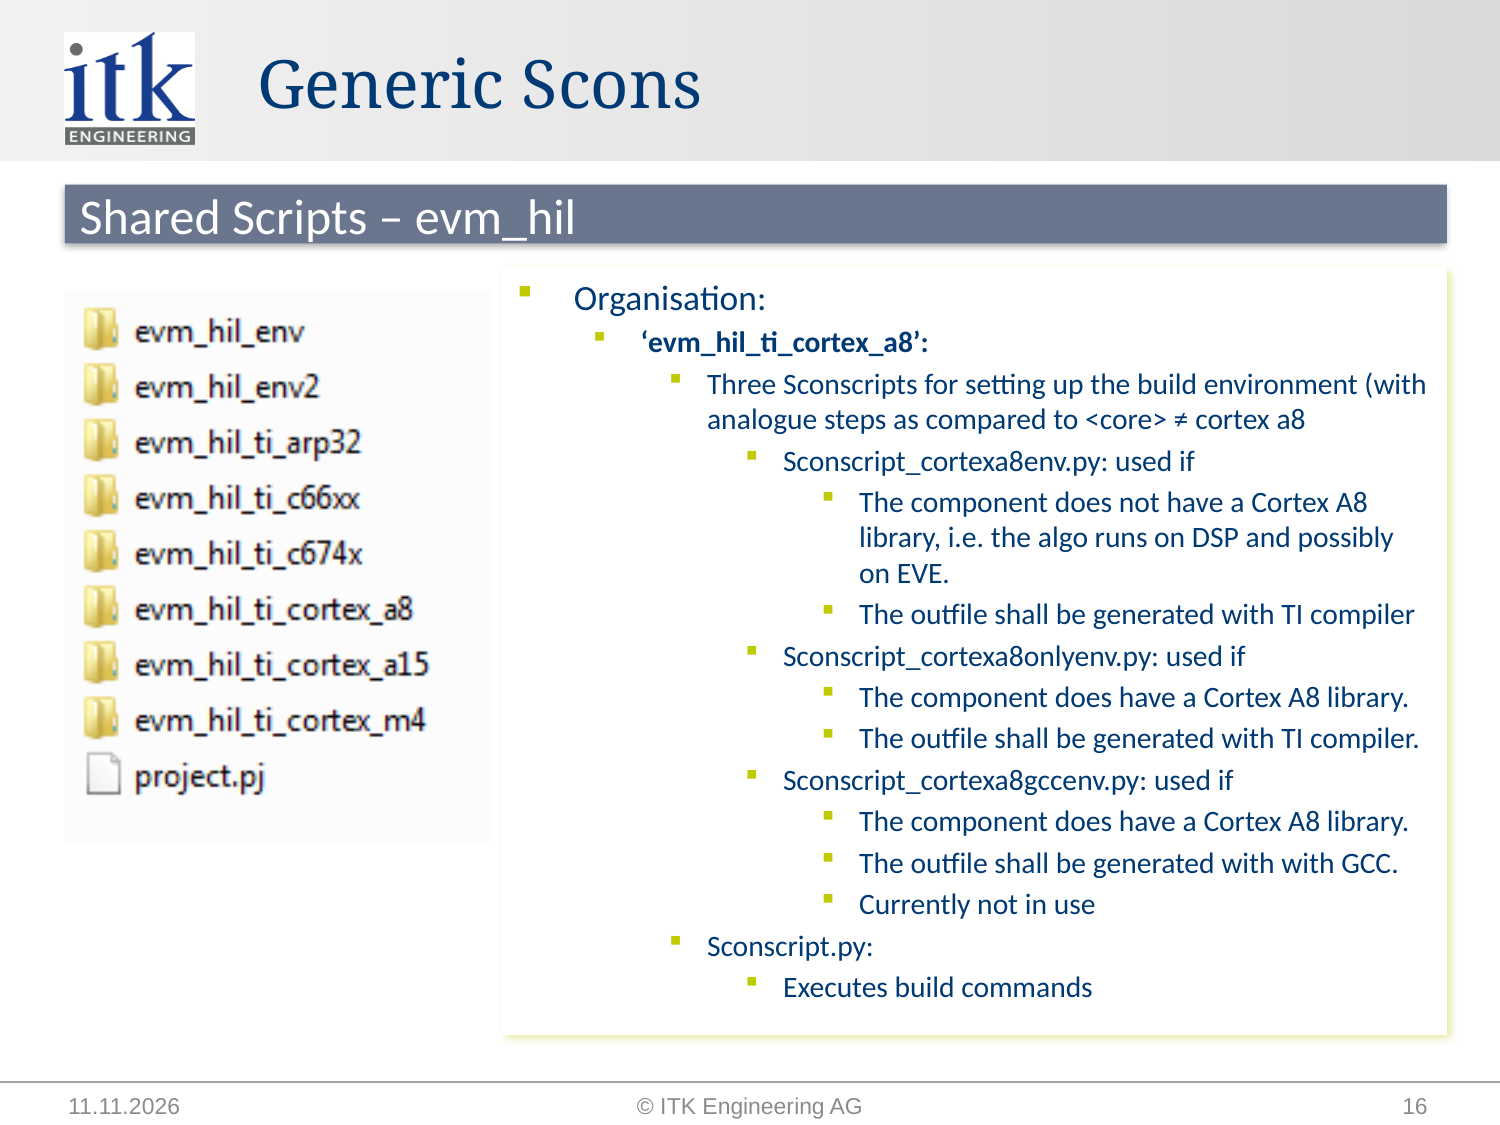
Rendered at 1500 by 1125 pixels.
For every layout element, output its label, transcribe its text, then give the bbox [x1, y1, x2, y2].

slide_number 16 [1092, 1075, 1443, 1125]
title Generic Scons [242, 18, 1447, 145]
footer © ITK Engineering AG [512, 1075, 988, 1125]
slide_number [53, 1075, 404, 1125]
list Organisation: ‘evm_hil_ti_cortex_a8’: Three Sconscripts for setting up the build environment (with analogue steps as compared to <core> ≠ cortex a8 Sconscript_cortexa8env.py: used if The component does not have a Cortex A8 library, i.e. the algo runs on DSP and possibly on EVE. The outfile shall be generated with TI compiler Sconscript_cortexa8onlyenv.py: used if The component does have a Cortex A8 library. The outfile shall be generated with TI compiler. Sconscript_cortexa8gccenv.py: used if The component does have a Cortex A8 library. The outfile shall be generated with with GCC. Currently not in use Sconscript.py: Executes build commands [501, 267, 1447, 1035]
picture [64, 290, 491, 844]
list Shared Scripts – evm_hil [63, 183, 1448, 245]
picture [64, 32, 195, 145]
